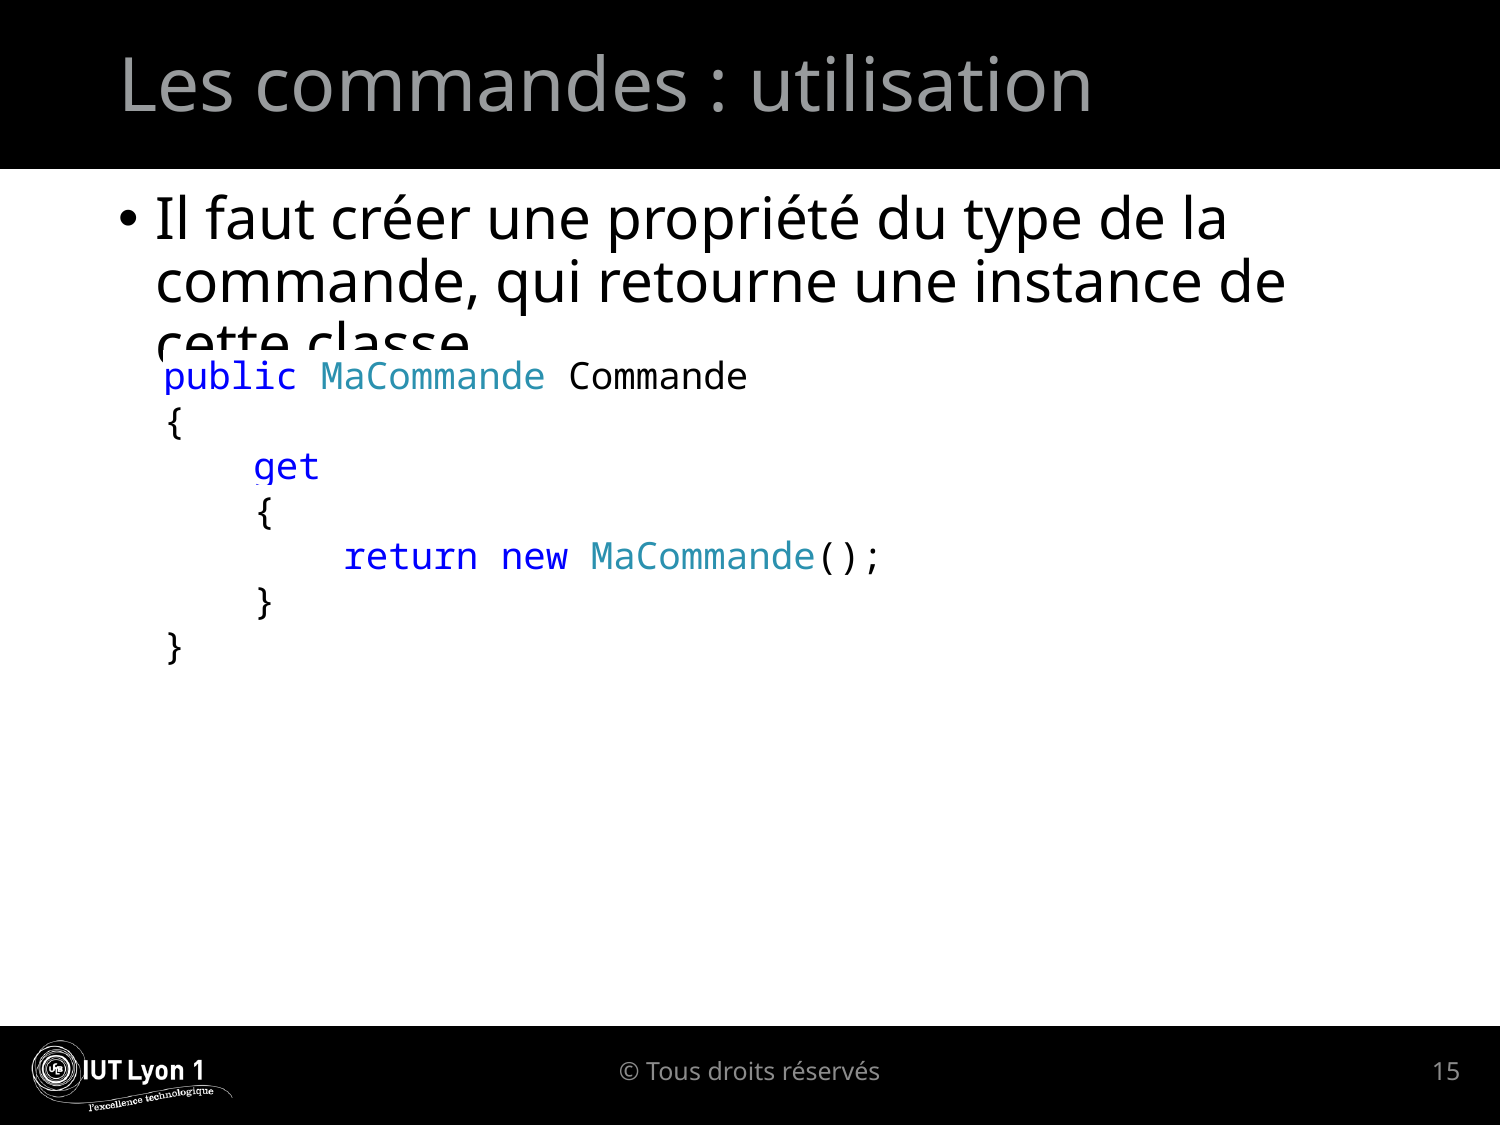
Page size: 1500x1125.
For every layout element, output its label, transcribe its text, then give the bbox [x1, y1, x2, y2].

title Les commandes : utilisation [103, 34, 1397, 140]
list Il faut créer une propriété du type de la commande, qui retourne une instance de cette classe [103, 181, 1397, 1014]
slide_number 15 [1137, 1042, 1476, 1103]
footer © Tous droits réservés [496, 1042, 1004, 1103]
picture [24, 1034, 240, 1117]
text_box public MaCommande Commande { get { return new MaCommande(); } } [148, 344, 1397, 675]
